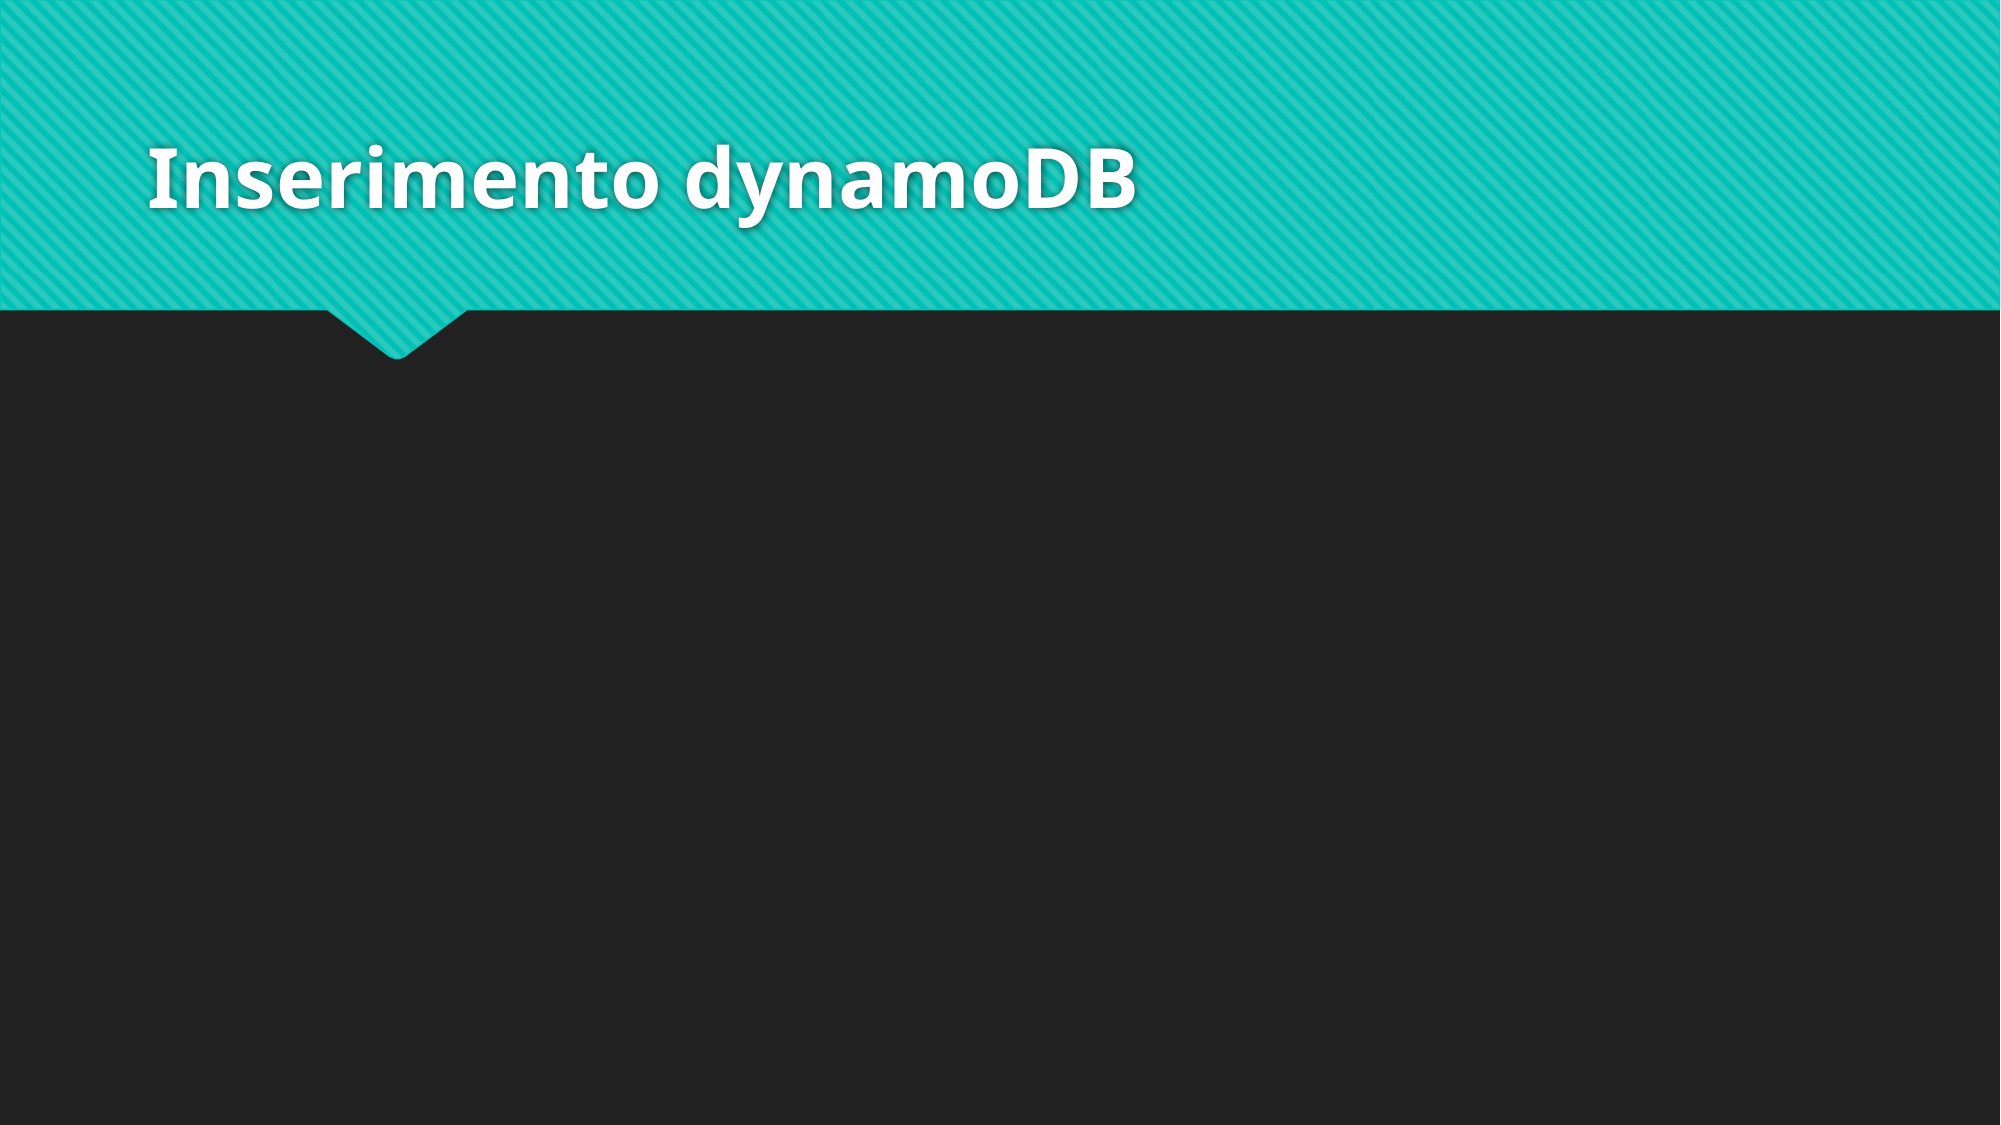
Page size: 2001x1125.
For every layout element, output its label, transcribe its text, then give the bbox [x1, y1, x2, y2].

title Inserimento dynamoDB [132, 73, 1868, 233]
